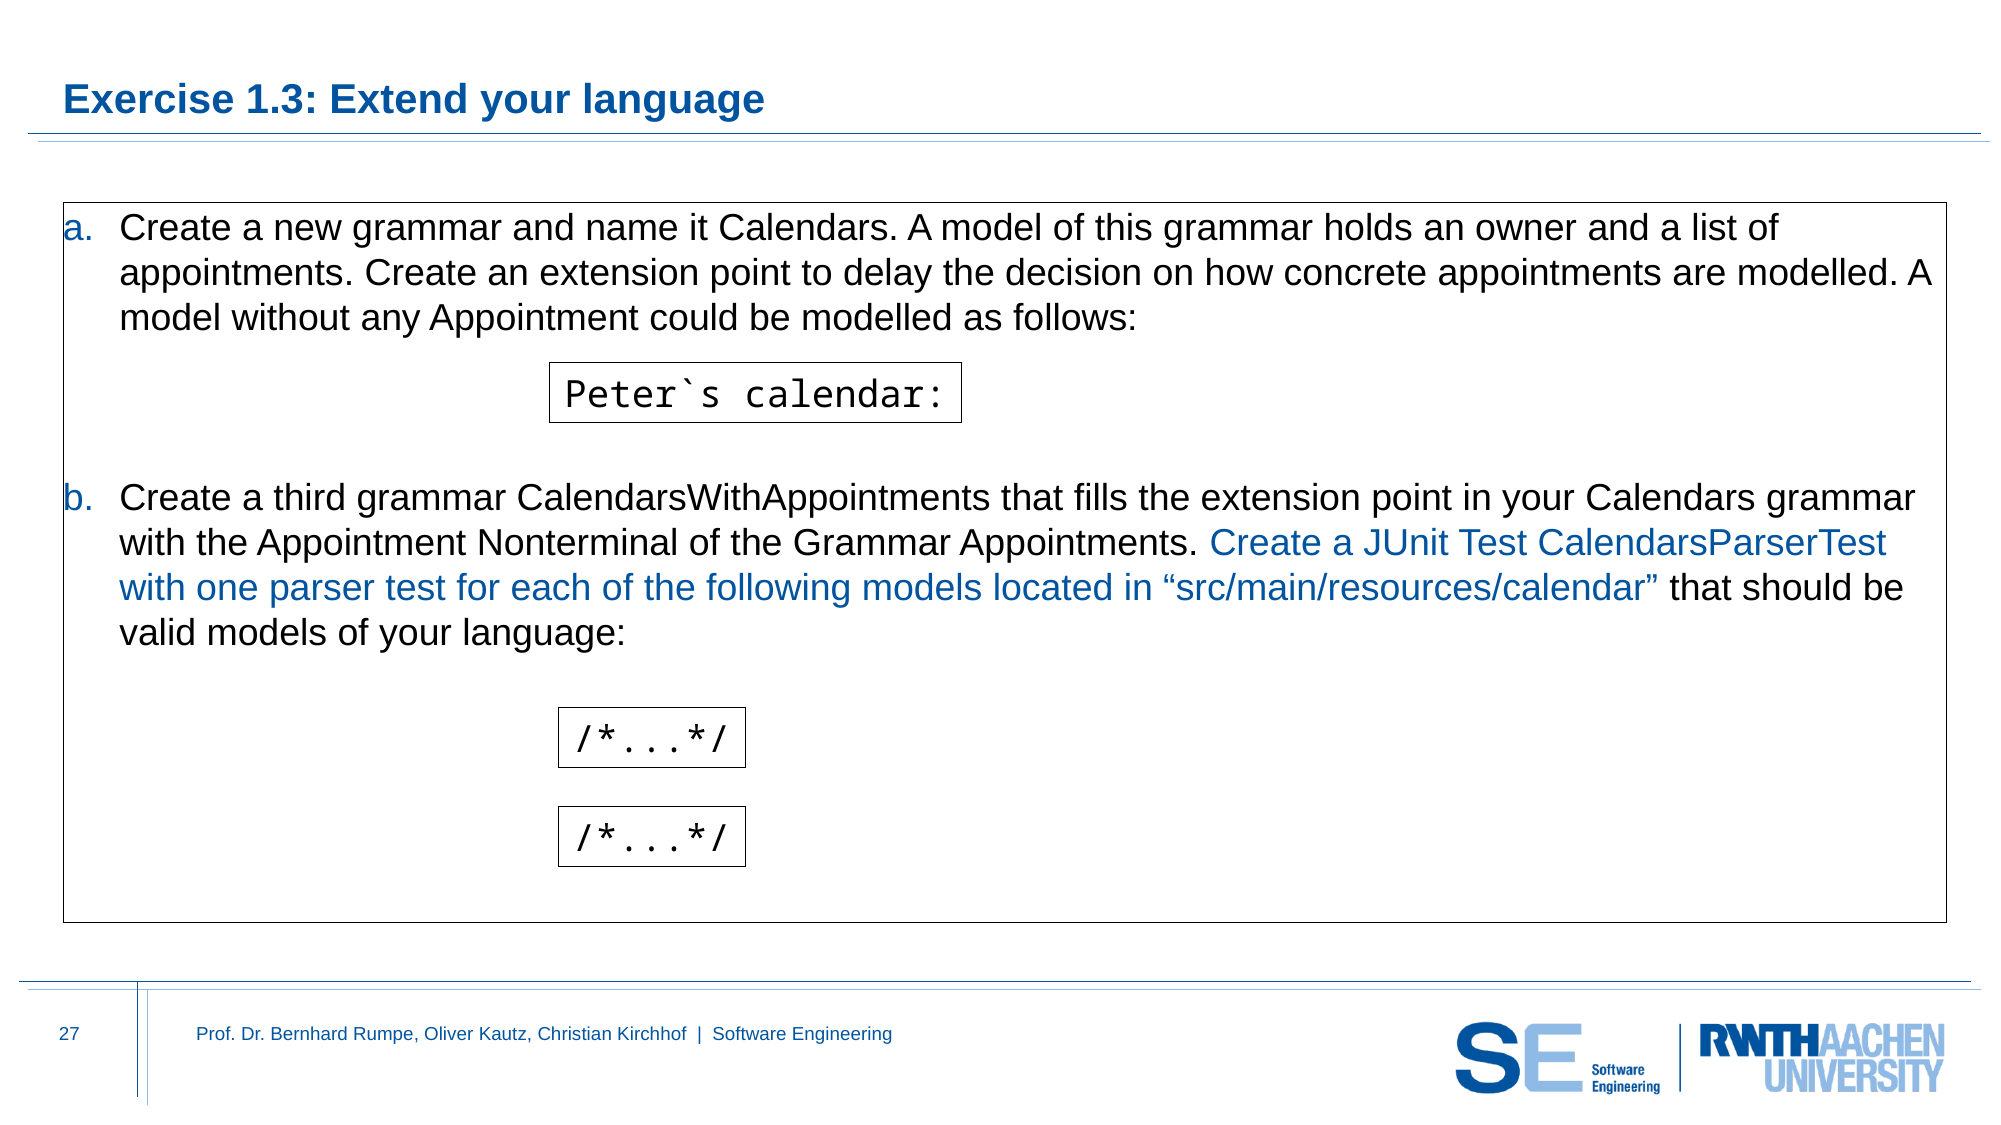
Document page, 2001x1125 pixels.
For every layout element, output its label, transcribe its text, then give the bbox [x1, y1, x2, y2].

text_box /*...*/ [558, 707, 746, 768]
text_box Peter`s calendar: [549, 362, 962, 423]
title Exercise 1.3: Extend your language [63, 33, 1947, 123]
text_box /*...*/ [558, 806, 746, 867]
list Create a new grammar and name it Calendars. A model of this grammar holds an owner and a list of appointments. Create an extension point to delay the decision on how concrete appointments are modelled. A model without any Appointment could be modelled as follows: Create a third grammar CalendarsWithAppointments that fills the extension point in your Calendars grammar with the Appointment Nonterminal of the Grammar Appointments. Create a JUnit Test CalendarsParserTest with one parser test for each of the following models located in “src/main/resources/calendar” that should be valid models of your language: [63, 202, 1947, 923]
picture [1435, 990, 1964, 1125]
